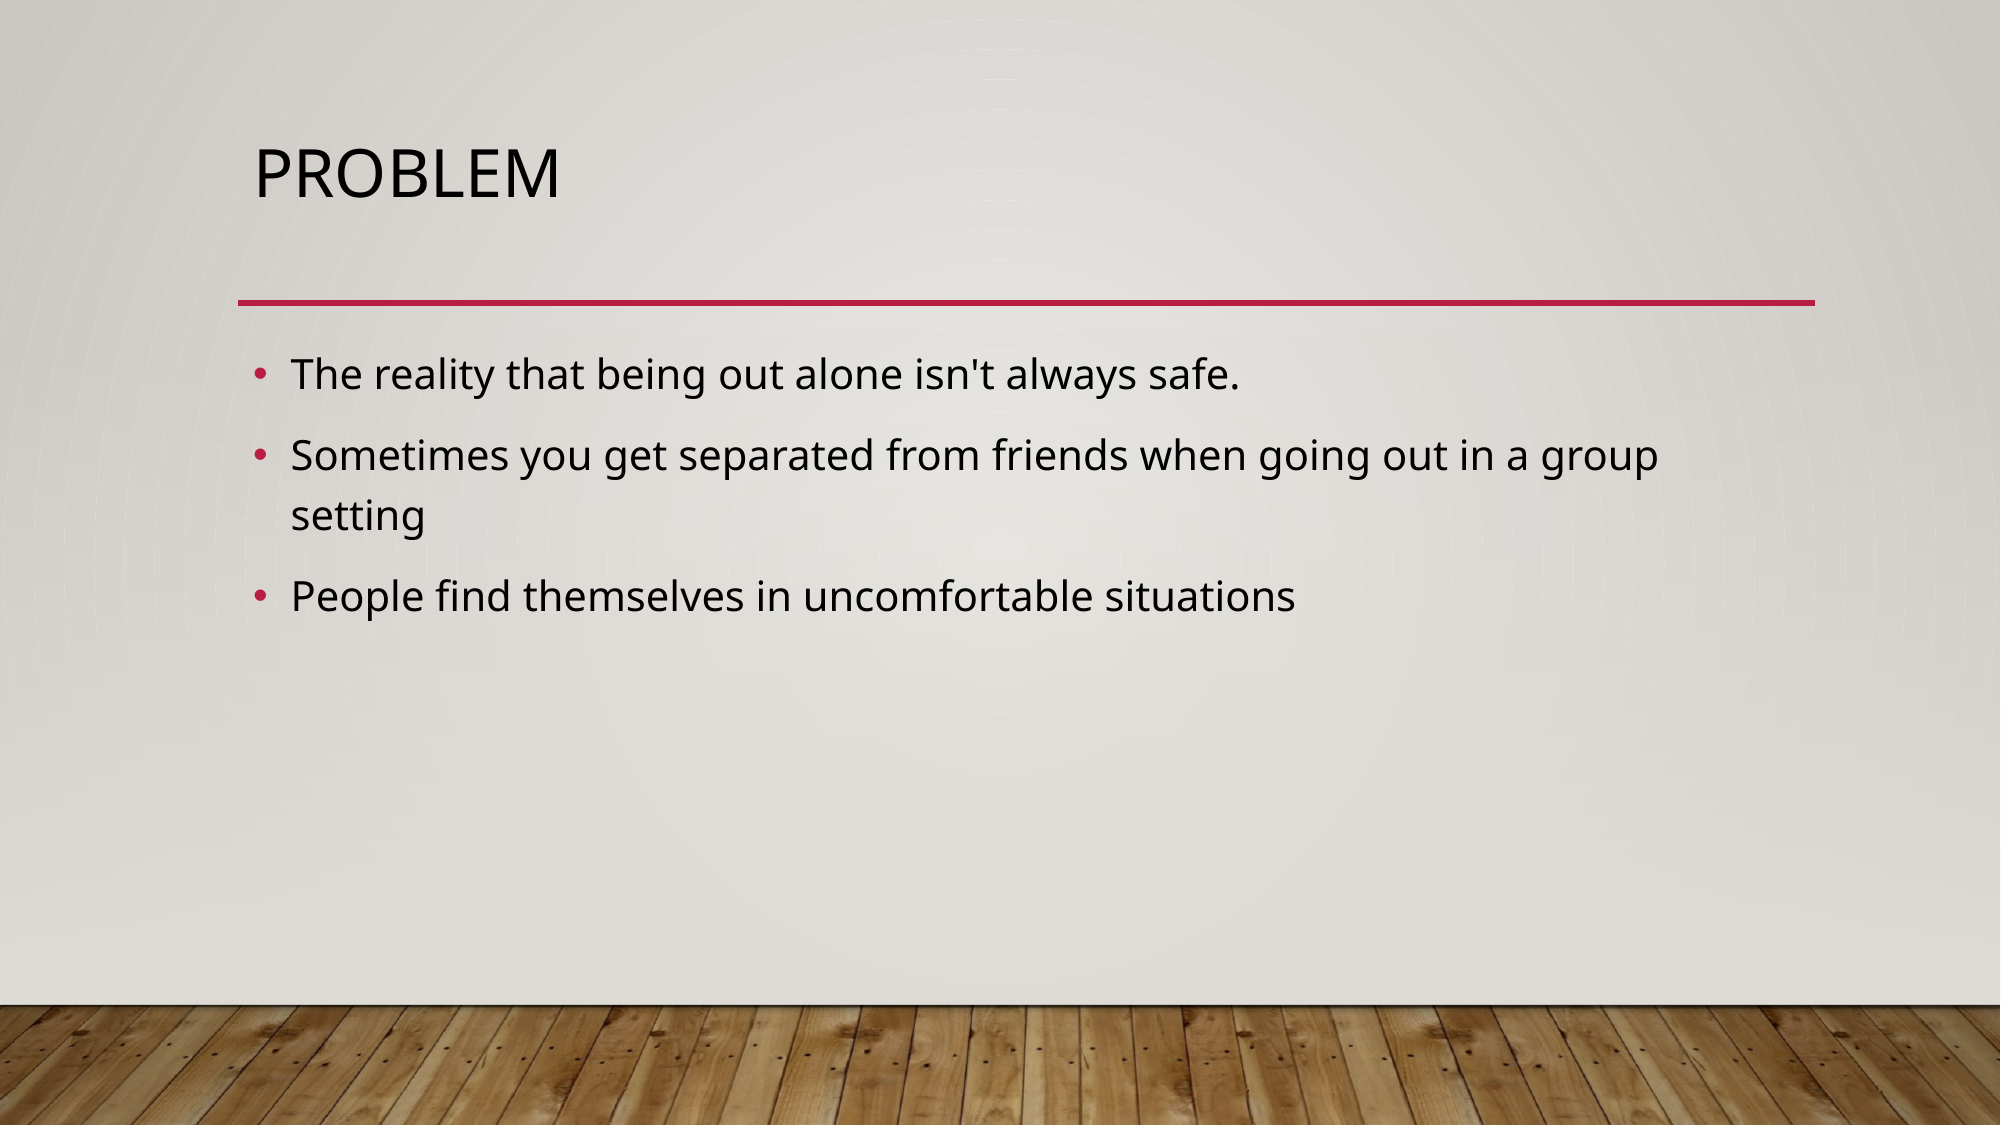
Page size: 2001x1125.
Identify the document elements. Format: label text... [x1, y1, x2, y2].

title Problem [238, 131, 1814, 305]
list The reality that being out alone isn't always safe. Sometimes you get separated from friends when going out in a group setting People find themselves in uncomfortable situations [238, 330, 1814, 897]
picture [0, 1005, 2000, 1125]
